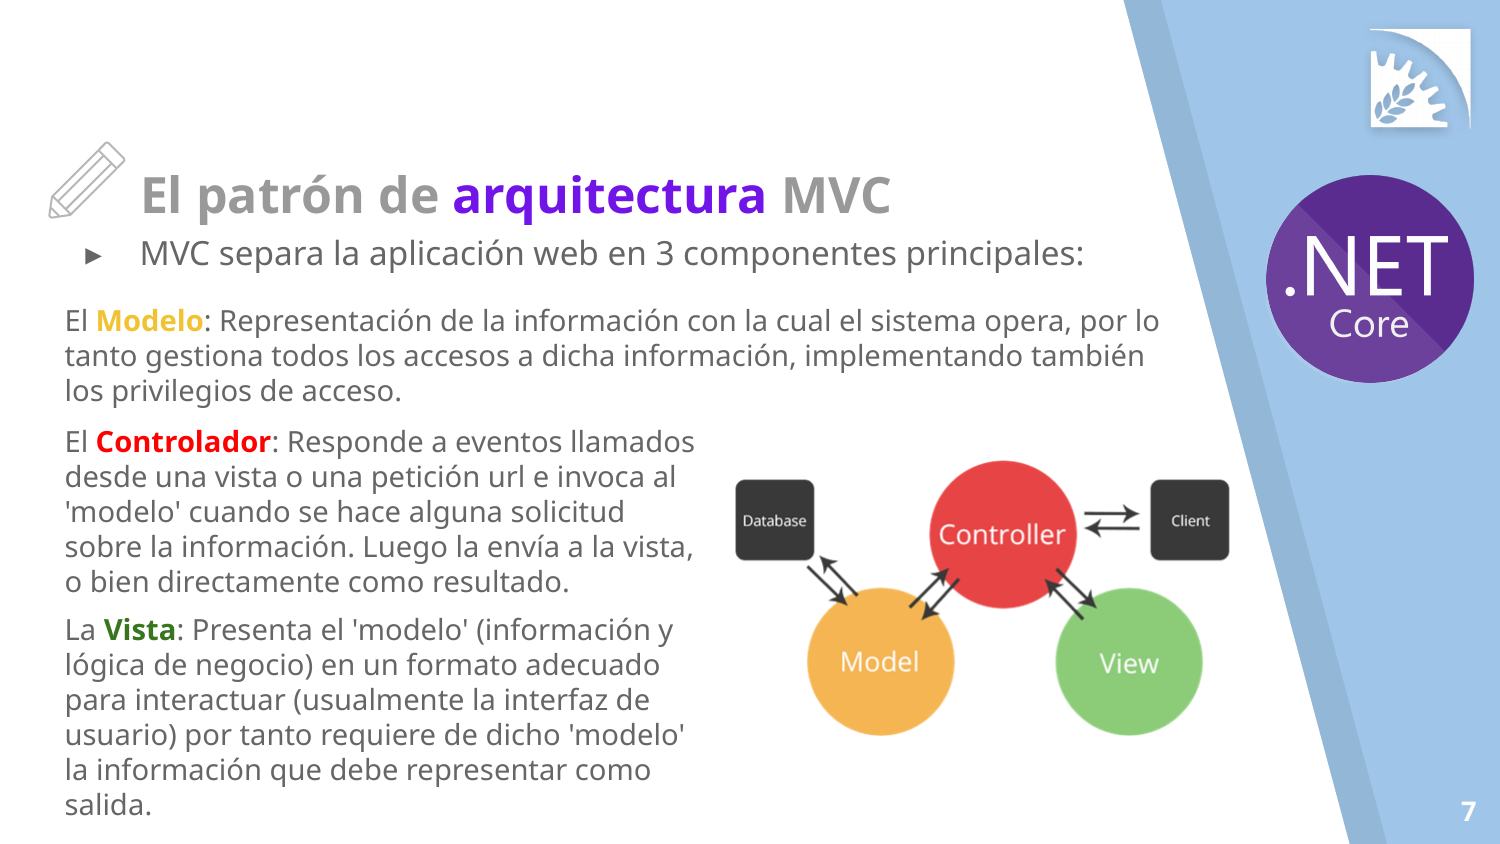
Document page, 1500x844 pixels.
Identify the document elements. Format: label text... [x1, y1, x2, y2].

title El patrón de arquitectura MVC [130, 159, 1247, 239]
list MVC separa la aplicación web en 3 componentes principales: El Modelo: Representación de la información con la cual el sistema opera, por lo tanto gestiona todos los accesos a dicha información, implementando también los privilegios de acceso. [49, 217, 1190, 448]
picture [1367, 15, 1479, 134]
picture [726, 446, 1237, 745]
list El Controlador: Responde a eventos llamados desde una vista o una petición url e invoca al 'modelo' cuando se hace alguna solicitud sobre la información. Luego la envía a la vista, o bien directamente como resultado. La Vista: Presenta el 'modelo' (información y lógica de negocio) en un formato adecuado para interactuar (usualmente la interfaz de usuario) por tanto requiere de dicho 'modelo' la información que debe representar como salida. [49, 408, 722, 832]
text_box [49, 142, 125, 218]
picture [1266, 175, 1475, 383]
slide_number ‹#› [1401, 779, 1492, 844]
